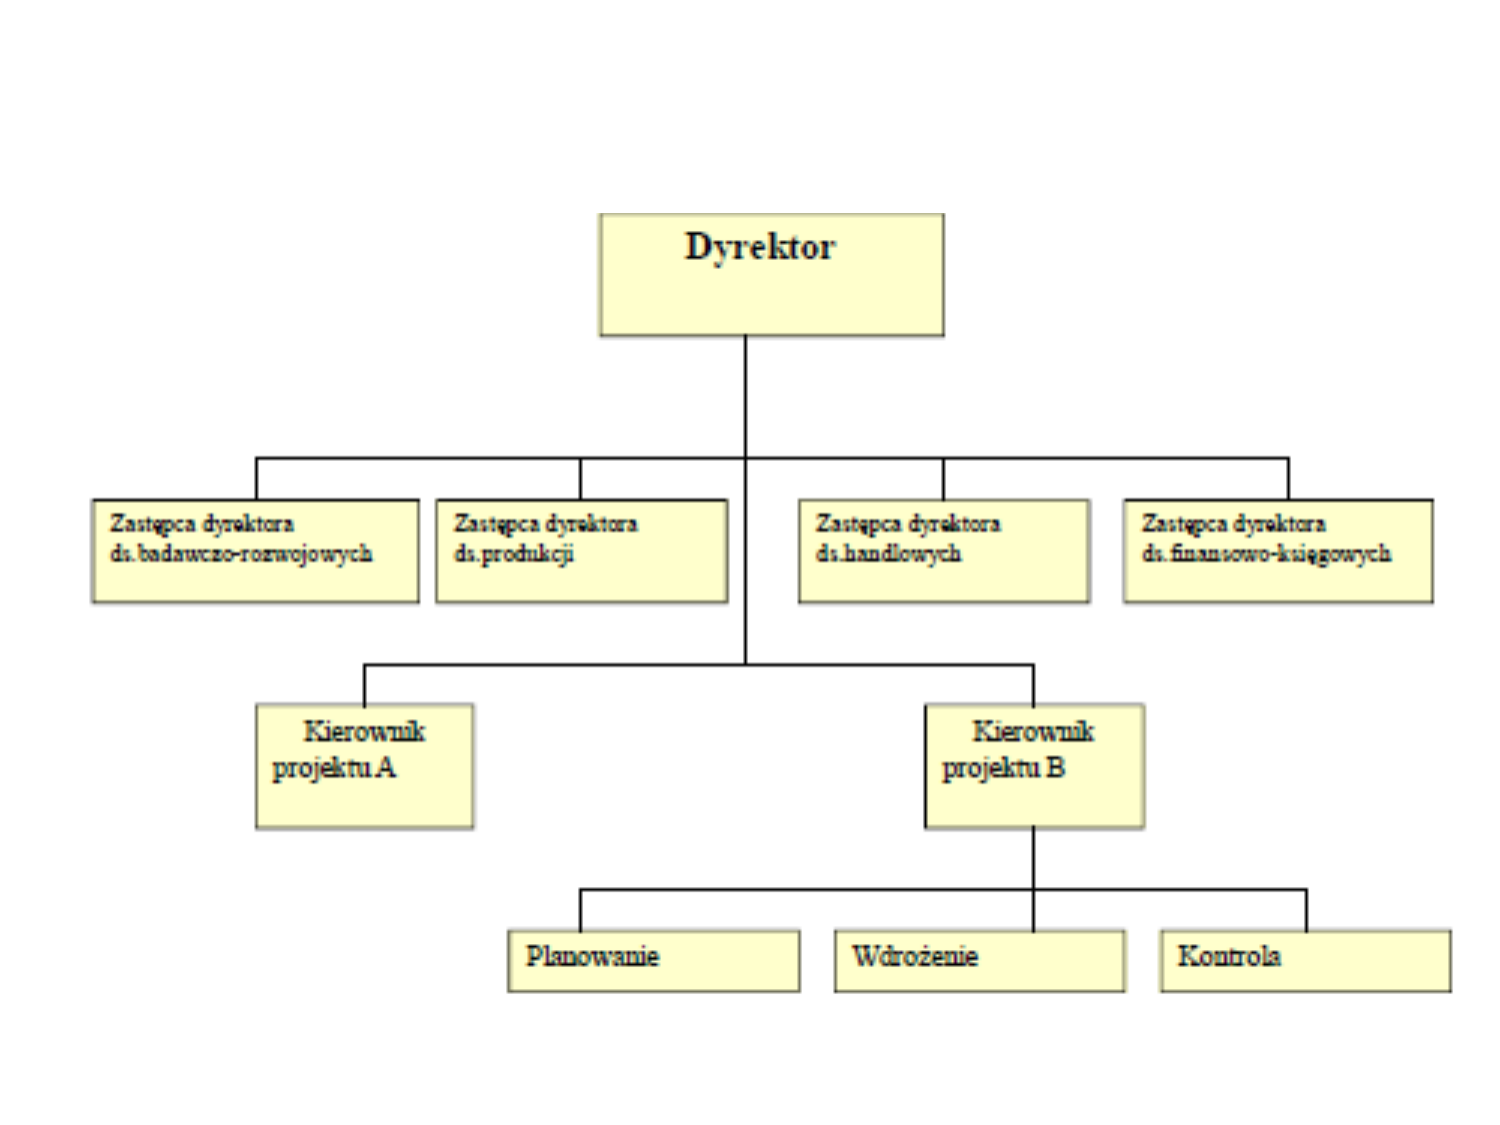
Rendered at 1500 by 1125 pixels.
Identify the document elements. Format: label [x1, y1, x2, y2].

picture [76, 212, 1459, 1000]
